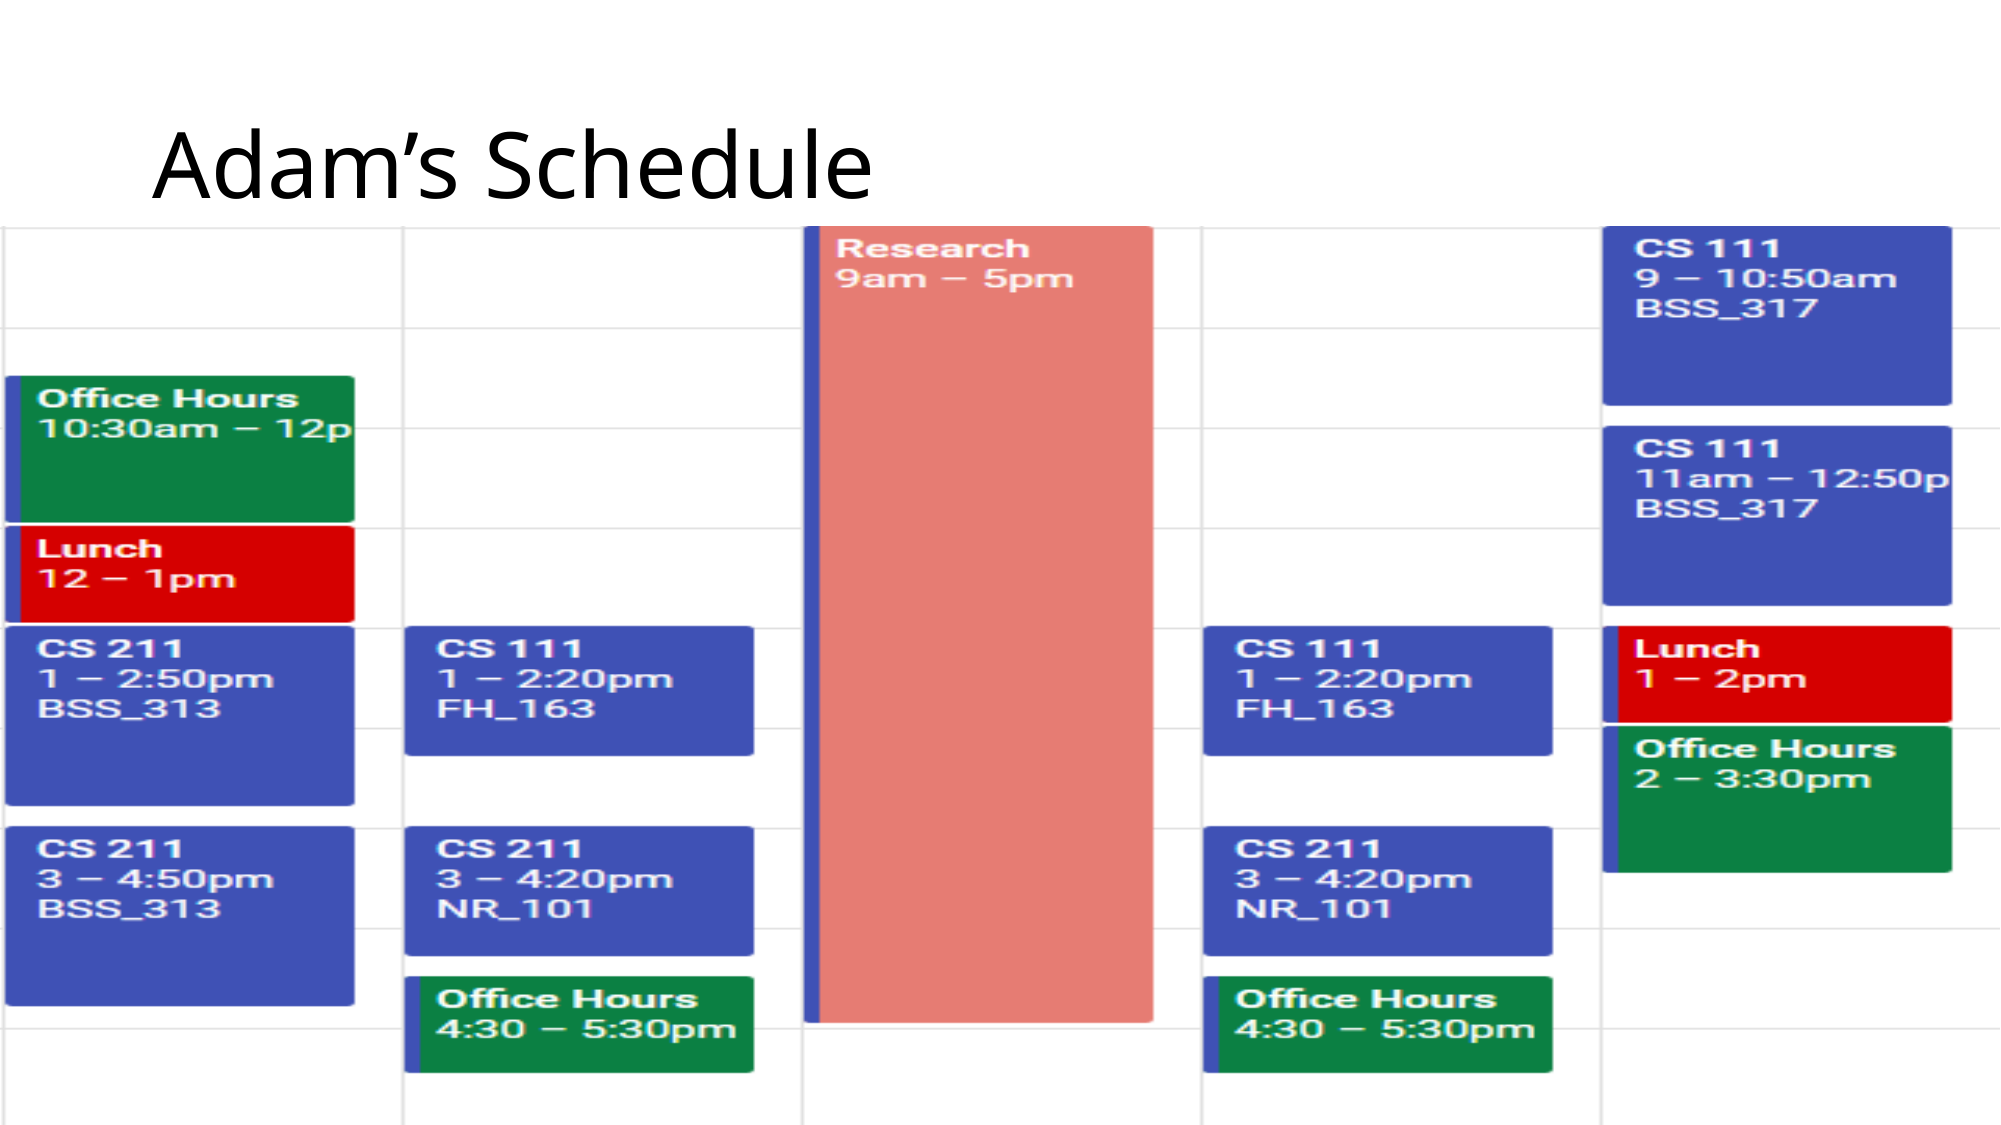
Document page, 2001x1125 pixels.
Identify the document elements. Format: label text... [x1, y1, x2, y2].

title Adam’s Schedule [137, 59, 1863, 226]
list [0, 226, 2000, 1125]
